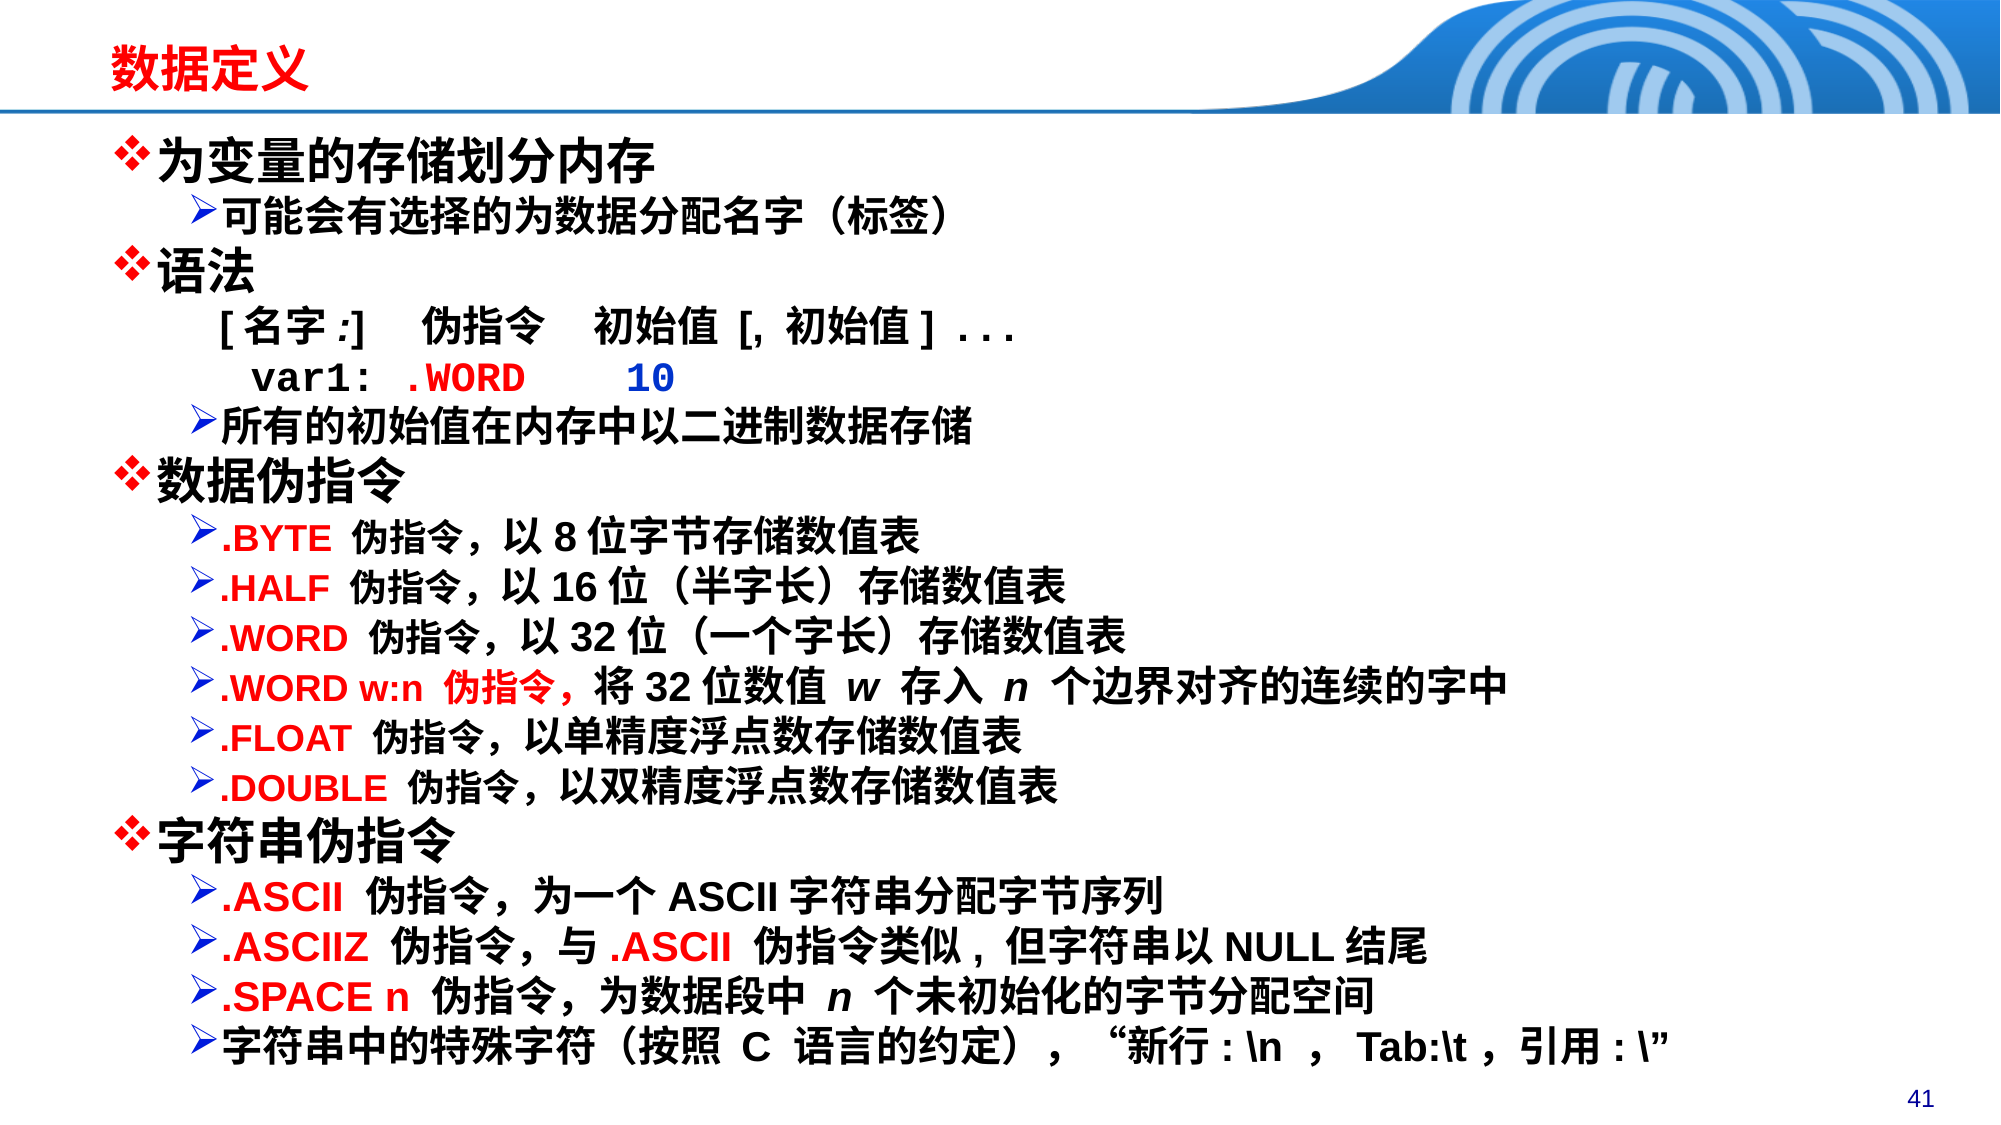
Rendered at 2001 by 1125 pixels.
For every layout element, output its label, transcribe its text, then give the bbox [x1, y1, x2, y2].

picture [0, 0, 2000, 114]
title 数据定义 [99, 40, 1251, 103]
list 为变量的存储划分内存 可能会有选择的为数据分配名字（标签） 语法 [名字:] 伪指令 初始值 [, 初始值] . . . var1: .WORD 10 所有的初始值在内存中以二进制数据存储 数据伪指令 .BYTE 伪指令，以8位字节存储数值表 .HALF 伪指令，以16位（半字长）存储数值表 .WORD 伪指令，以32位（一个字长）存储数值表 .WORD w:n 伪指令，将32位数值 w 存入 n 个边界对齐的连续的字中 .FLOAT 伪指令，以单精度浮点数存储数值表 .DOUBLE 伪指令，以双精度浮点数存储数值表 字符串伪指令 .ASCII 伪指令，为一个ASCII字符串分配字节序列 .ASCIIZ 伪指令，与.ASCII 伪指令类似, 但字符串以NULL结尾 .SPACE n 伪指令，为数据段中 n 个未初始化的字节分配空间 字符串中的特殊字符（按照 C 语言的约定），“新行: \n ，Tab:\t，引用: \” [99, 124, 1874, 1125]
